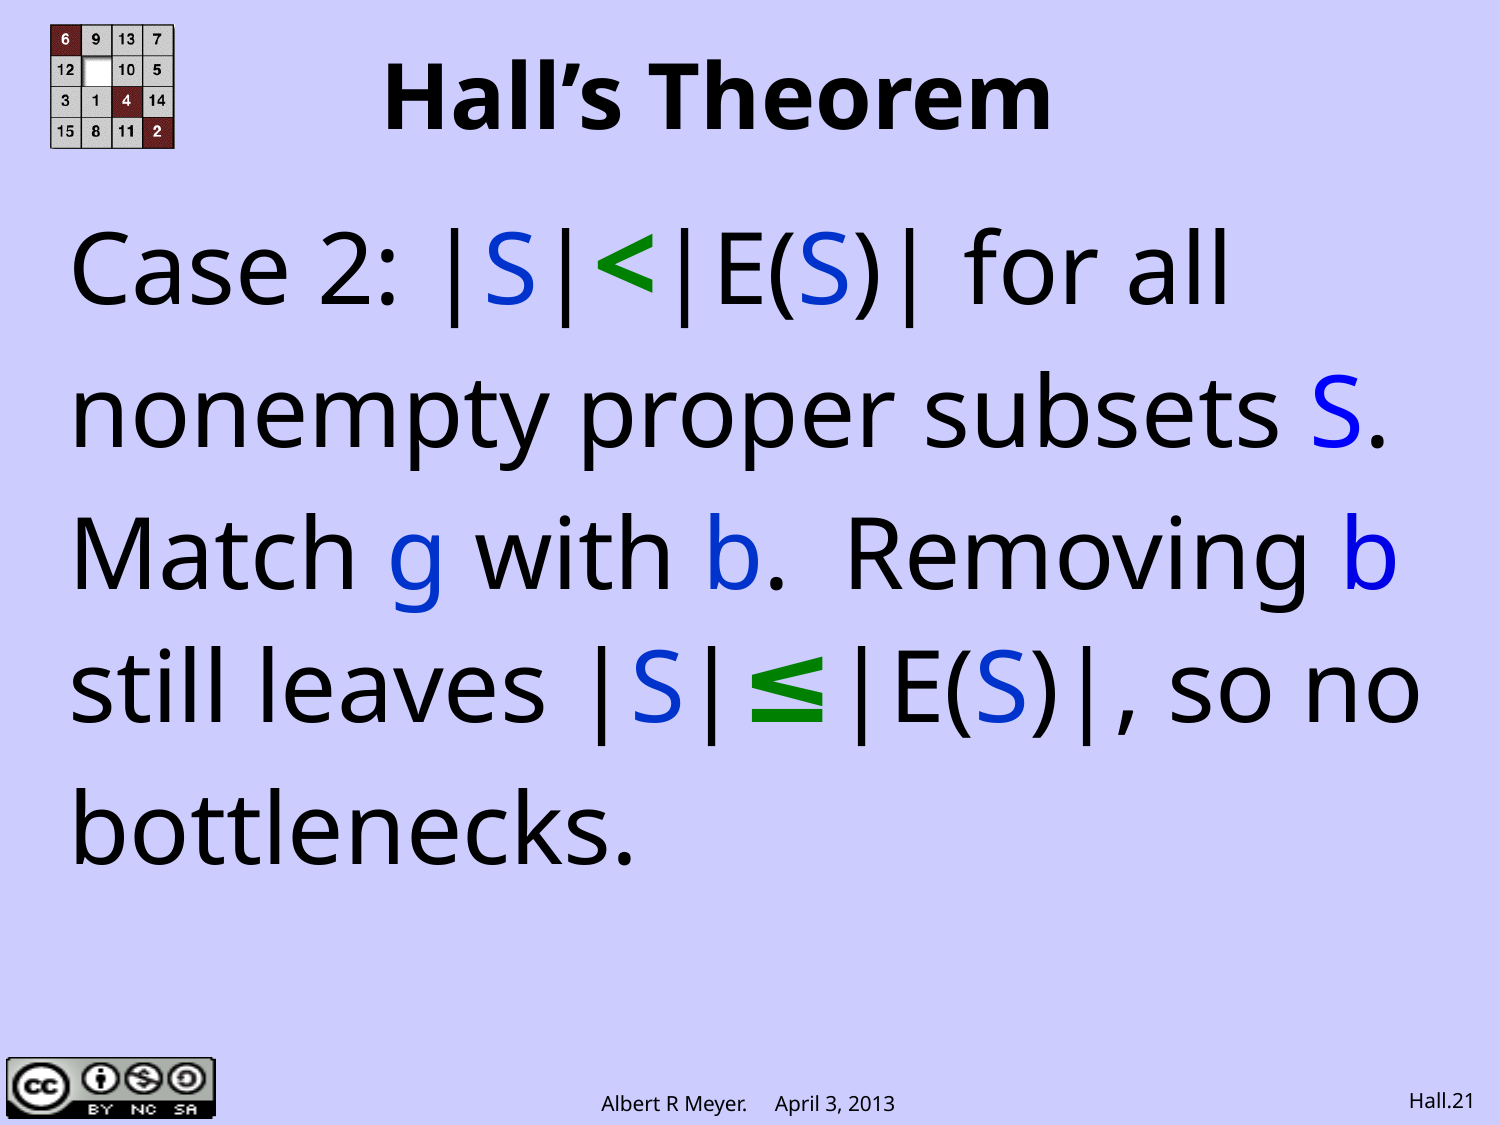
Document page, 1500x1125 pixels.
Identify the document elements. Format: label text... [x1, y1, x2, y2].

text_box Case 2: |S|<|E(S)| for all nonempty proper subsets S. Match g with b. Removing b still leaves |S|≤|E(S)|, so no bottlenecks. [53, 184, 1451, 892]
picture [6, 1057, 216, 1119]
slide_number Hall.21 [1247, 1079, 1491, 1121]
picture [50, 24, 175, 149]
title Hall’s Theorem [364, 0, 1132, 187]
